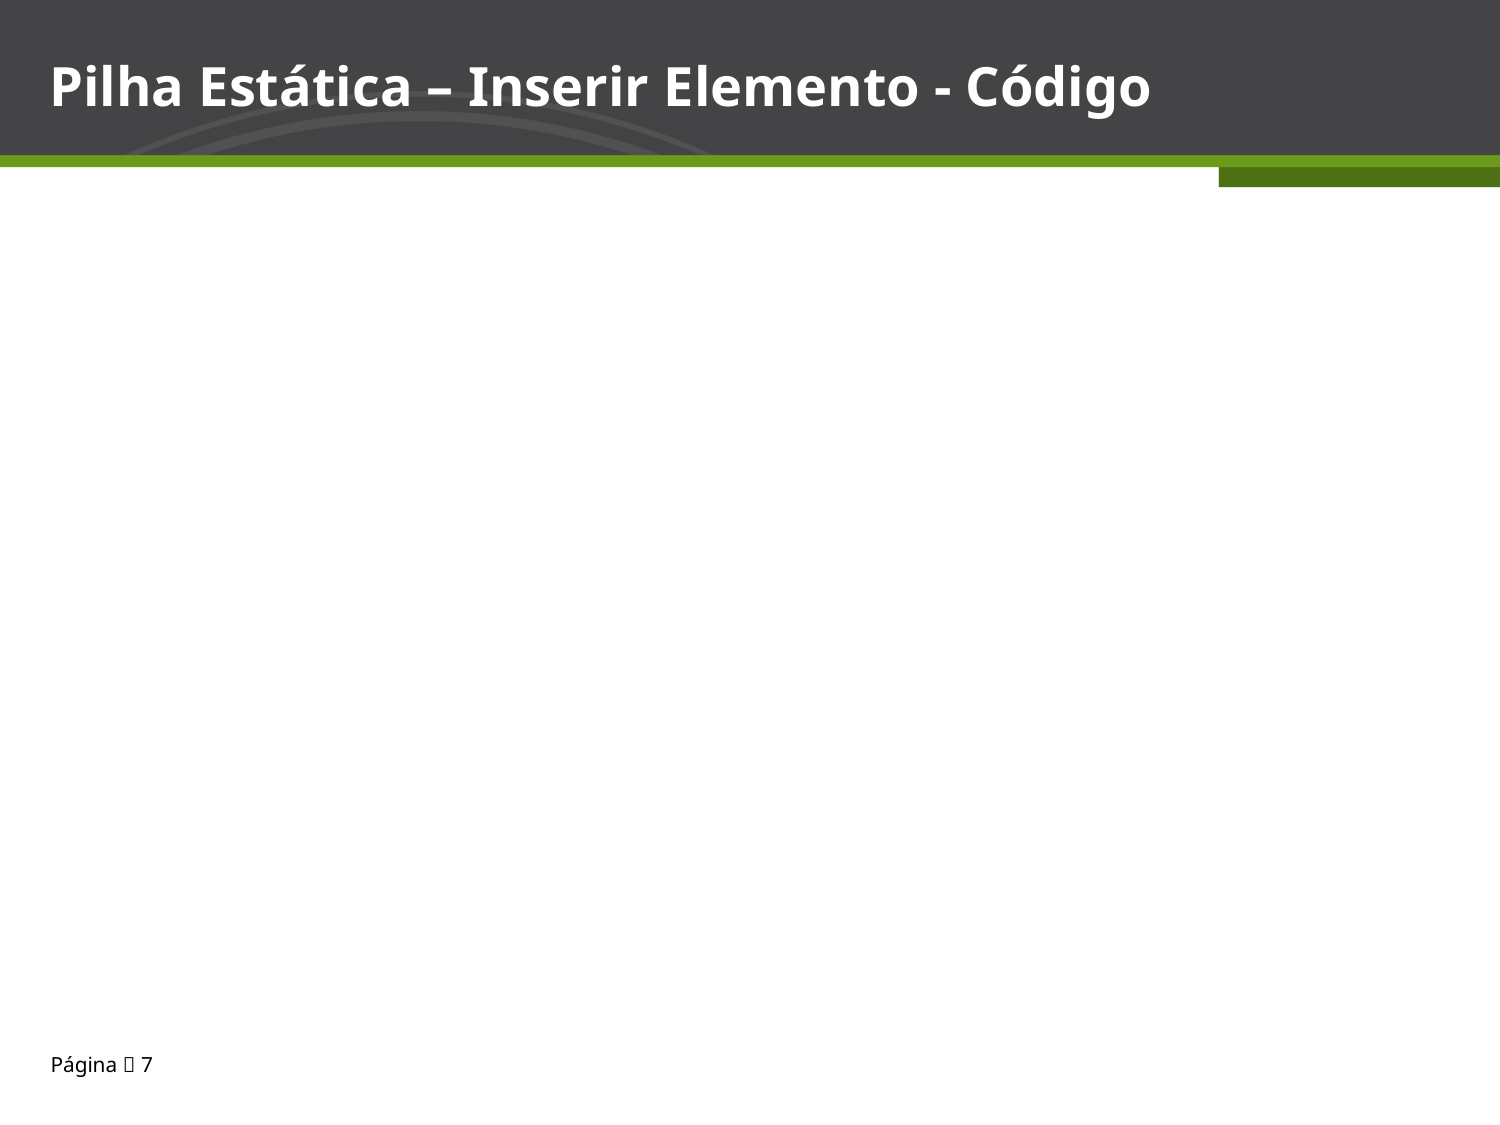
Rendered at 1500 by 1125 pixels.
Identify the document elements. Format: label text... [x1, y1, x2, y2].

picture [0, 0, 1500, 1125]
title Pilha Estática – Inserir Elemento - Código [48, 51, 1448, 141]
